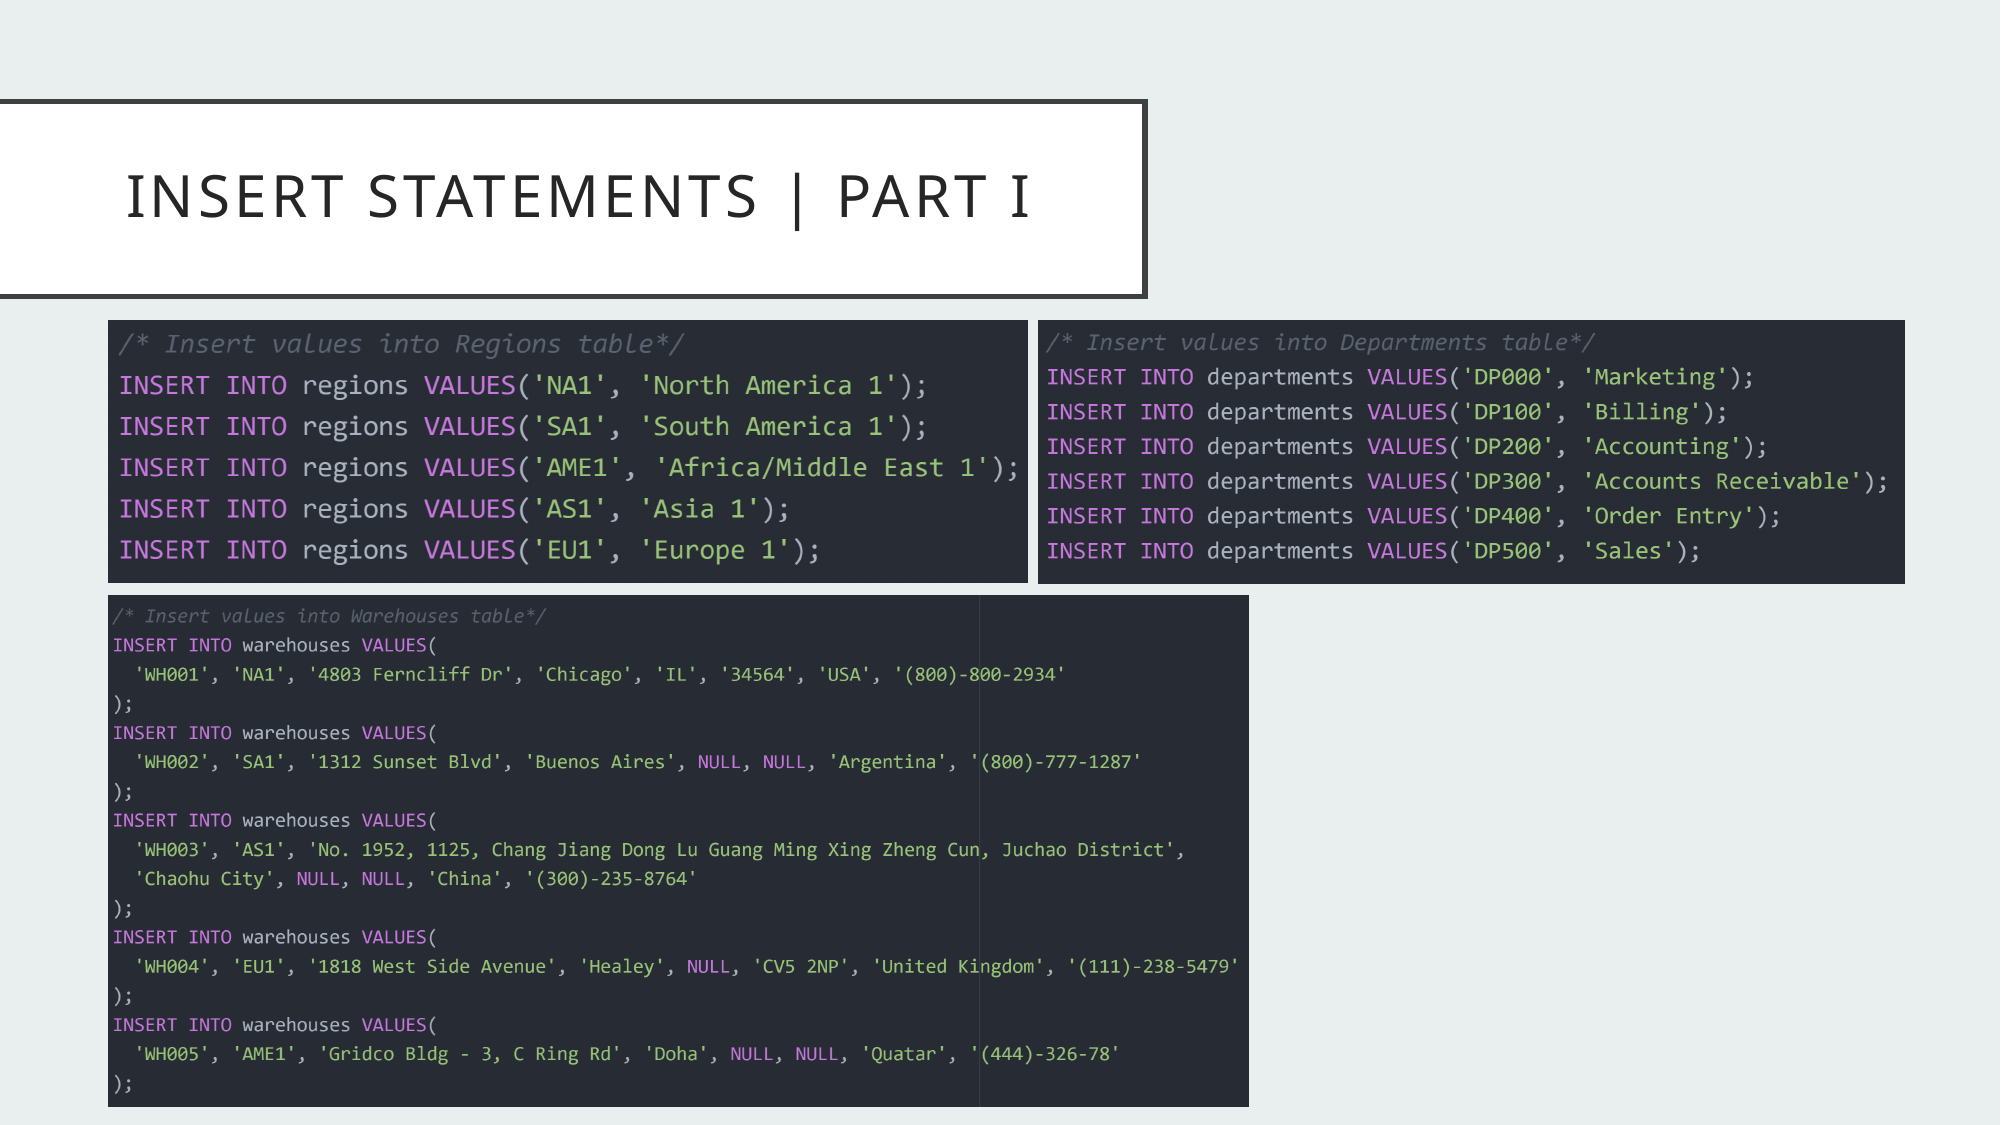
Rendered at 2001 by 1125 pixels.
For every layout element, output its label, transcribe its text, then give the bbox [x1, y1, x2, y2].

picture [1038, 320, 1905, 584]
title INSERT Statements | Part I [0, 99, 1148, 299]
picture [108, 595, 1249, 1107]
picture [108, 320, 1028, 583]
